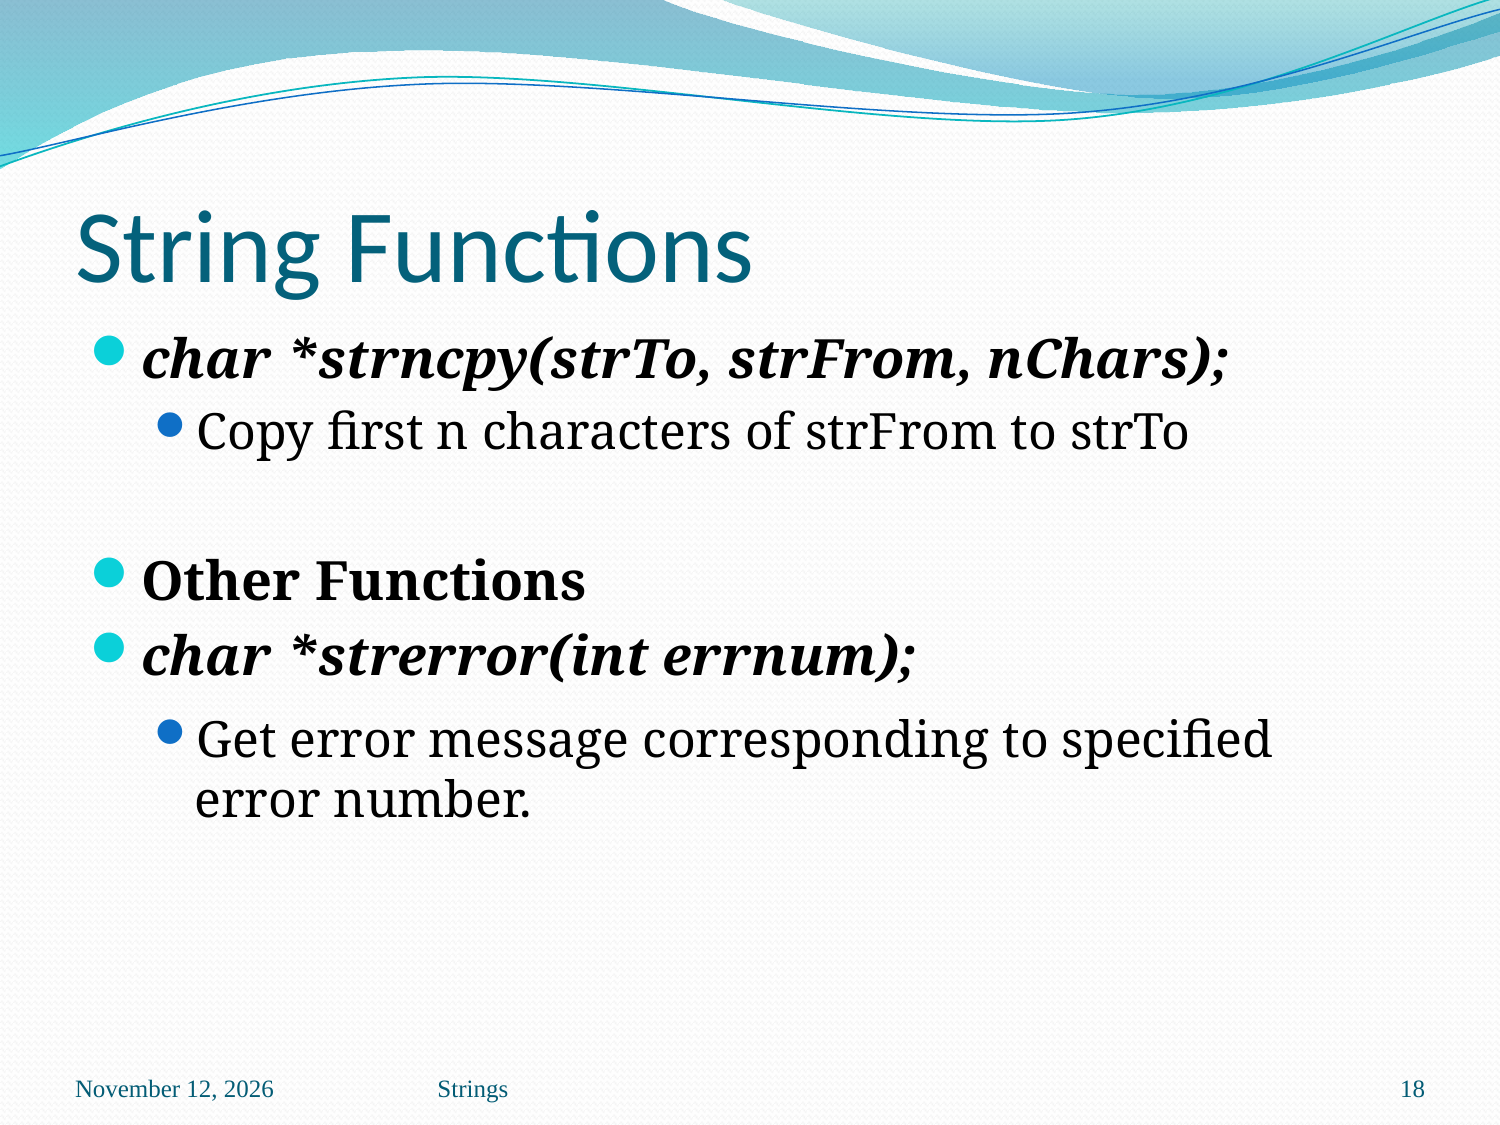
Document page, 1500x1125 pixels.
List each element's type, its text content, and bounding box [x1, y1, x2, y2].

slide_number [75, 1042, 425, 1103]
list char *strncpy(strTo, strFrom, nChars); Copy first n characters of strFrom to strTo Other Functions char *strerror(int errnum); Get error message corresponding to specified error number. [75, 317, 1425, 1038]
slide_number 18 [1299, 1042, 1425, 1103]
title String Functions [75, 115, 1425, 303]
footer Strings [437, 1042, 988, 1103]
